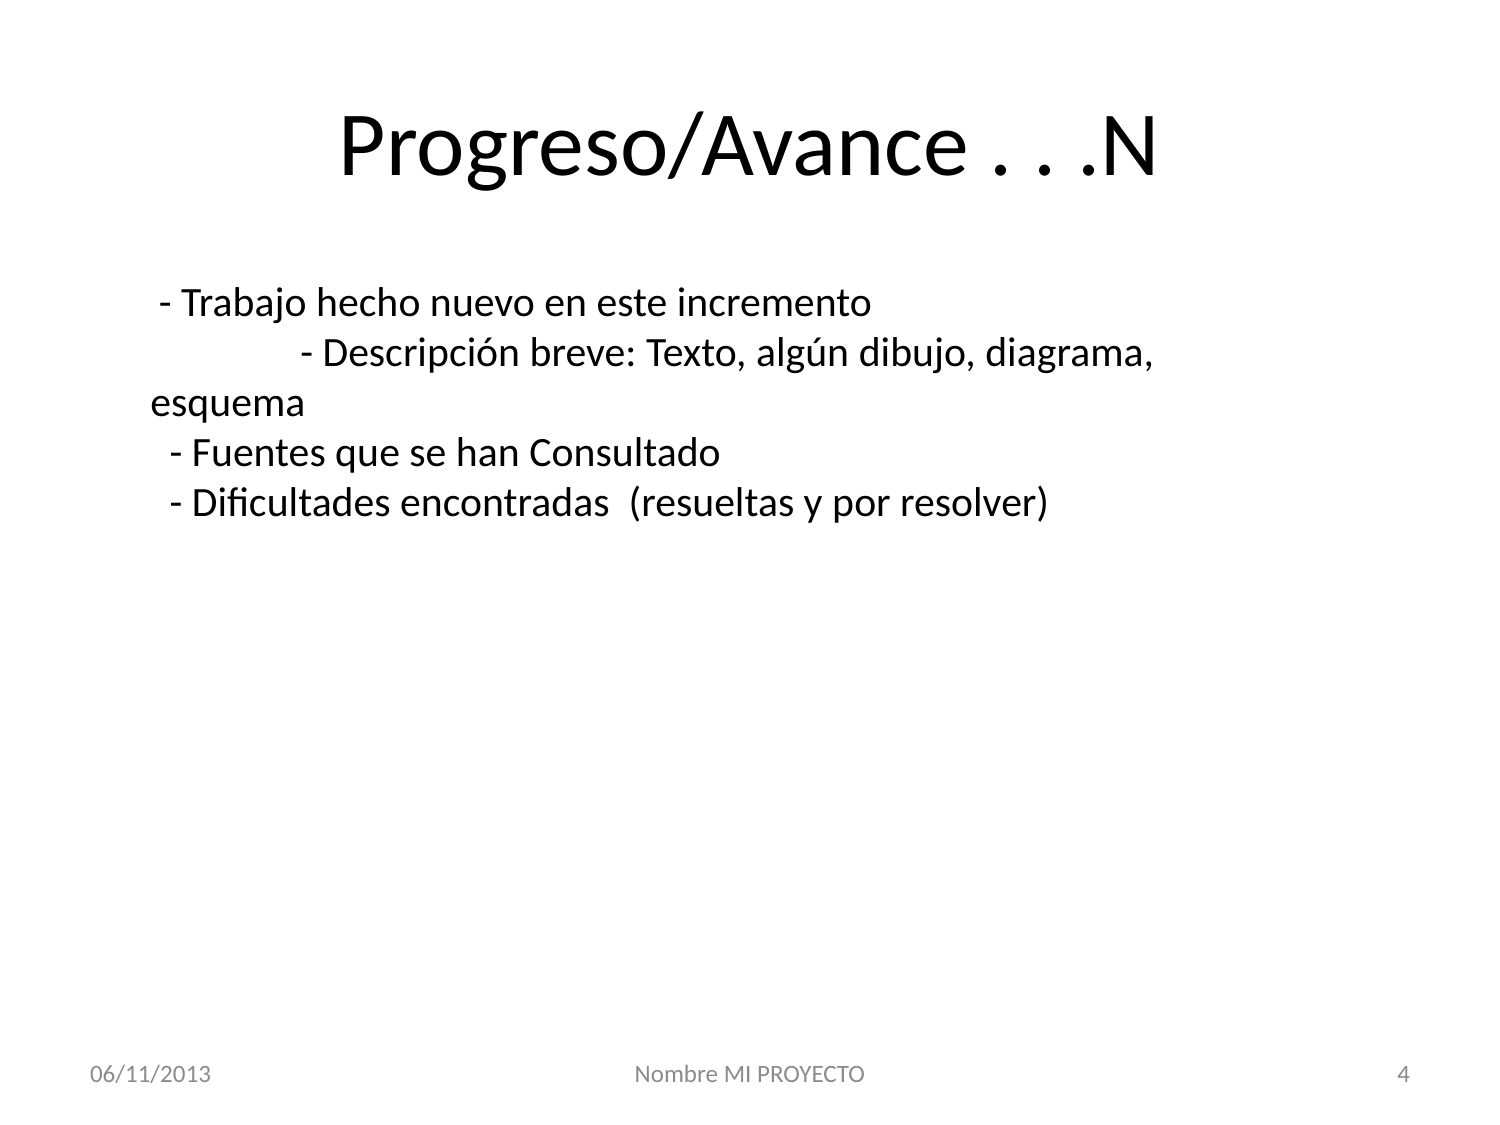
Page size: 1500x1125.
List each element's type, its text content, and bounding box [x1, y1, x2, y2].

slide_number 4 [1074, 1042, 1425, 1103]
footer Nombre MI PROYECTO [512, 1042, 988, 1103]
text_box - Trabajo hecho nuevo en este incremento - Descripción breve: Texto, algún dibujo, diagrama, esquema - Fuentes que se han Consultado - Dificultades encontradas (resueltas y por resolver) [135, 267, 1329, 532]
title Progreso/Avance . . .N [75, 45, 1425, 233]
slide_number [75, 1042, 425, 1103]
